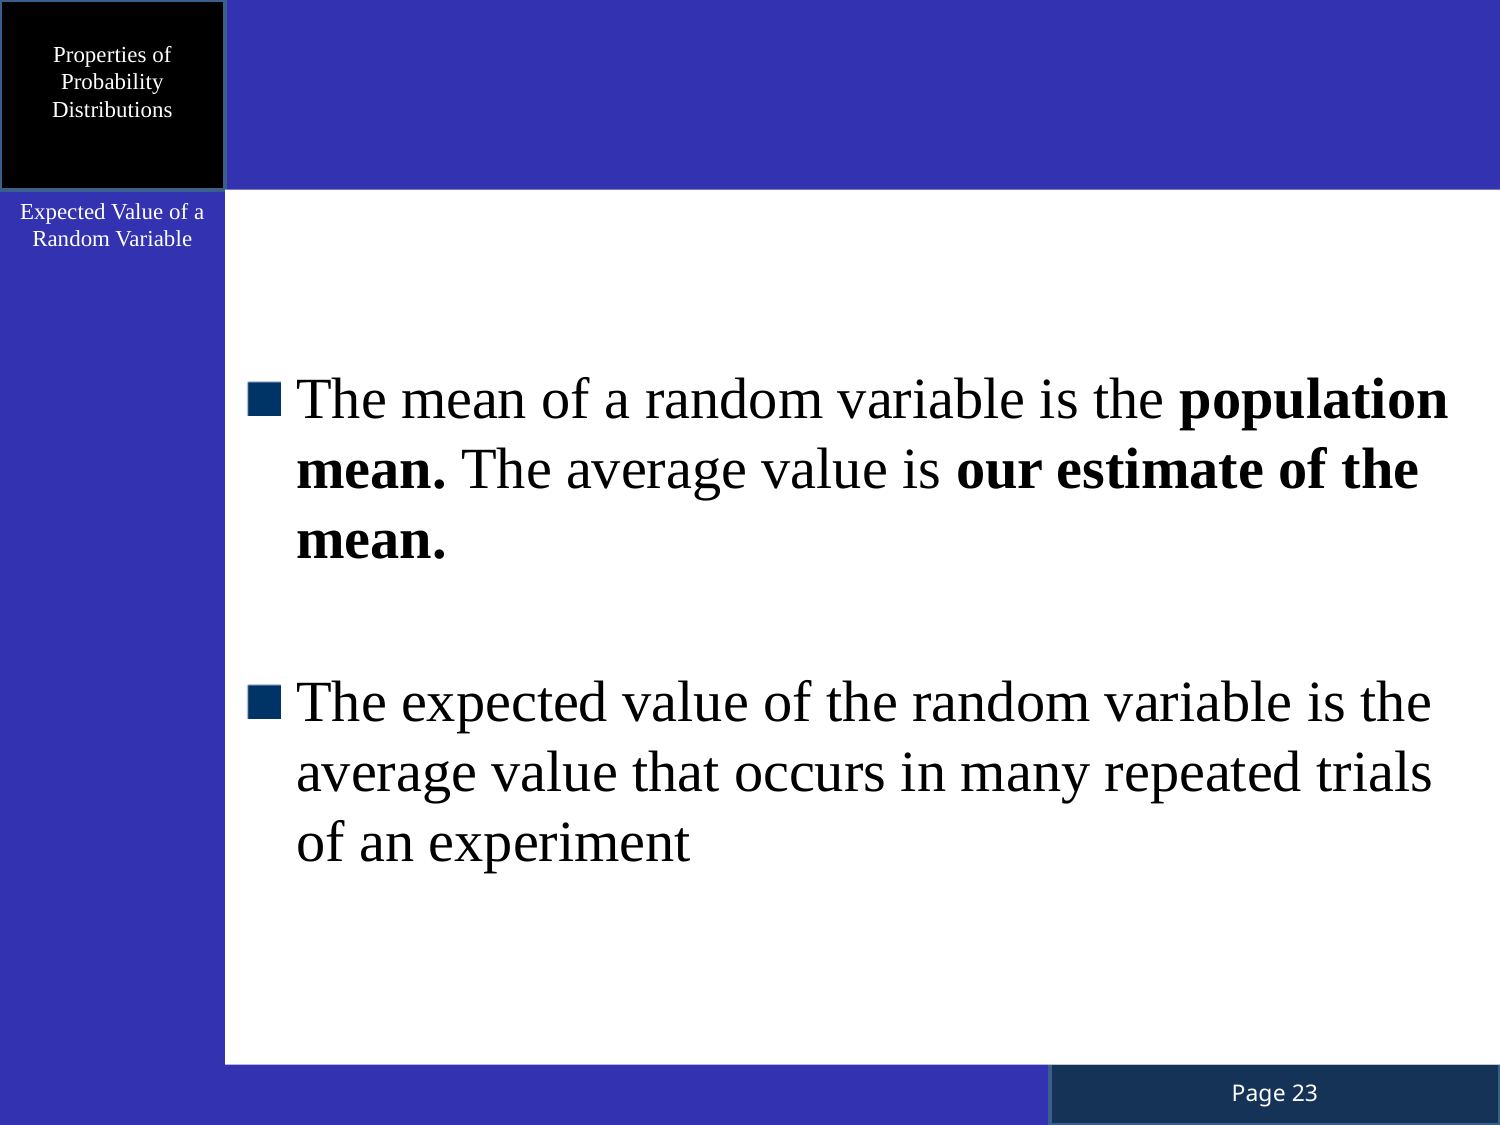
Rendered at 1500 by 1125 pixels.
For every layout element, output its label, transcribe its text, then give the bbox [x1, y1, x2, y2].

picture [240, 677, 281, 719]
text_box Expected Value of a Random Variable [0, 188, 225, 259]
picture [240, 374, 281, 416]
list The mean of a random variable is the population mean. The average value is our estimate of the mean. The expected value of the random variable is the average value that occurs in many repeated trials of an experiment [225, 189, 1500, 1065]
text_box Properties of Probability Distributions [0, 32, 225, 130]
